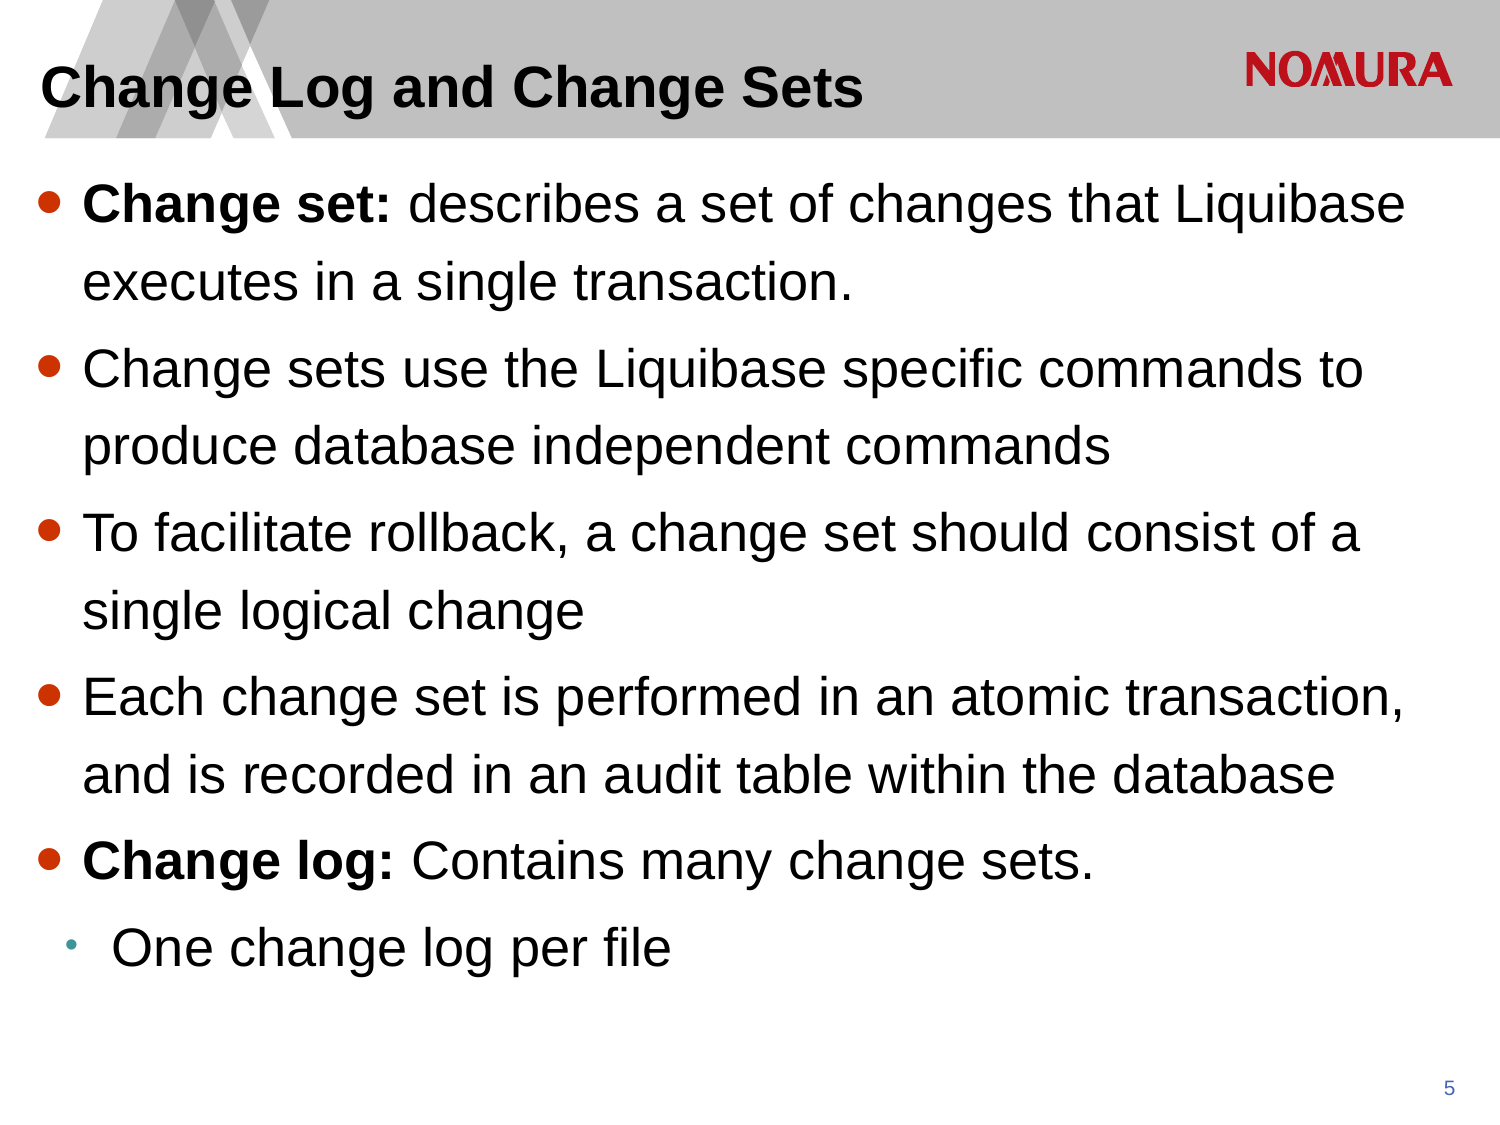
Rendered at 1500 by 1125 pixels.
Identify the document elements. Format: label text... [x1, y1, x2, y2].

footer 4 [1337, 1070, 1459, 1108]
list Change Log and Change Sets [40, 41, 1460, 136]
list Change set: describes a set of changes that Liquibase executes in a single transaction. Change sets use the Liquibase specific commands to produce database independent commands To facilitate rollback, a change set should consist of a single logical change Each change set is performed in an atomic transaction, and is recorded in an audit table within the database Change log: Contains many change sets. One change log per file [35, 144, 1484, 929]
